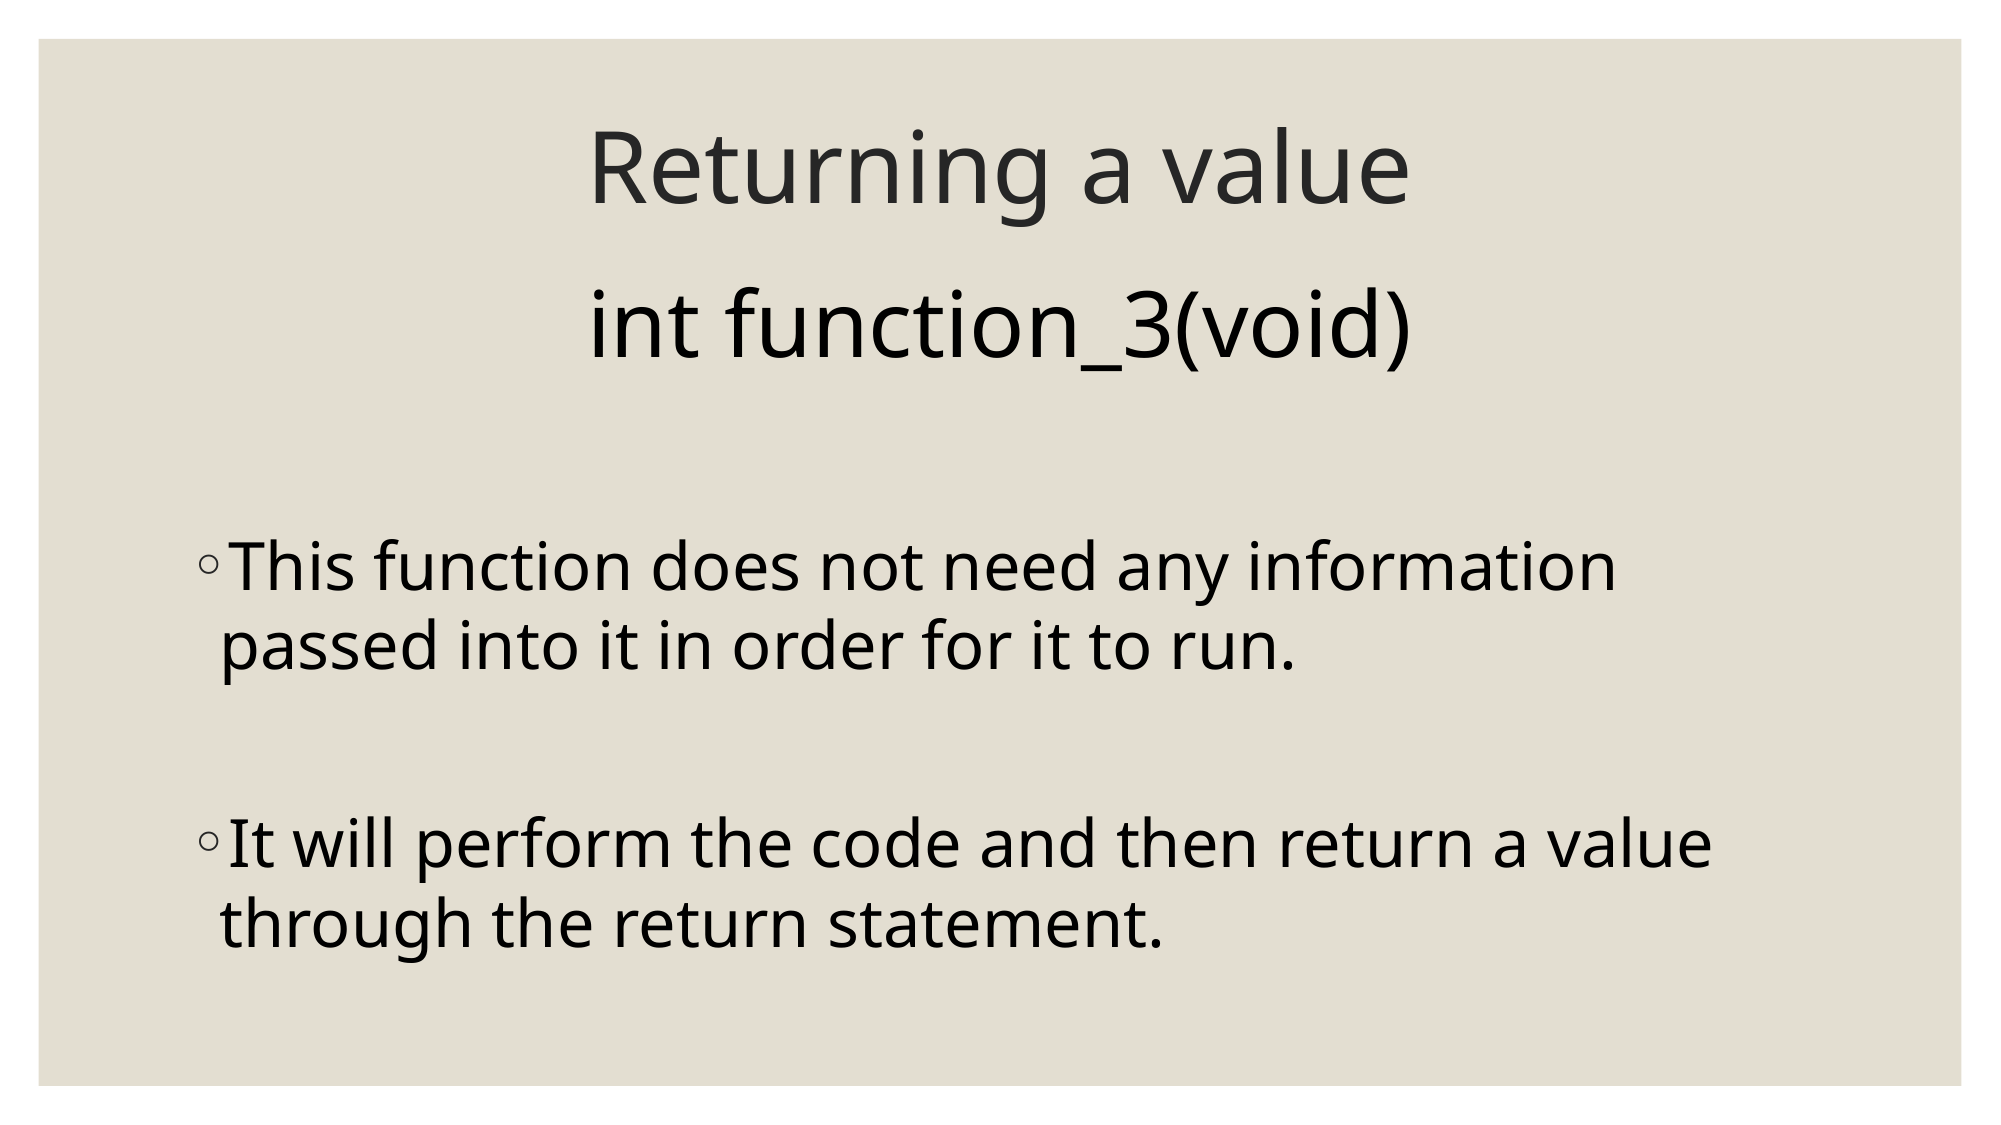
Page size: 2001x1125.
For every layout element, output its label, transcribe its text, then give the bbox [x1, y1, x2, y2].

text_box Returning a value [174, 105, 1825, 237]
text_box int function_3(void) This function does not need any information passed into it in order for it to run. It will perform the code and then return a value through the return statement. [174, 258, 1825, 990]
